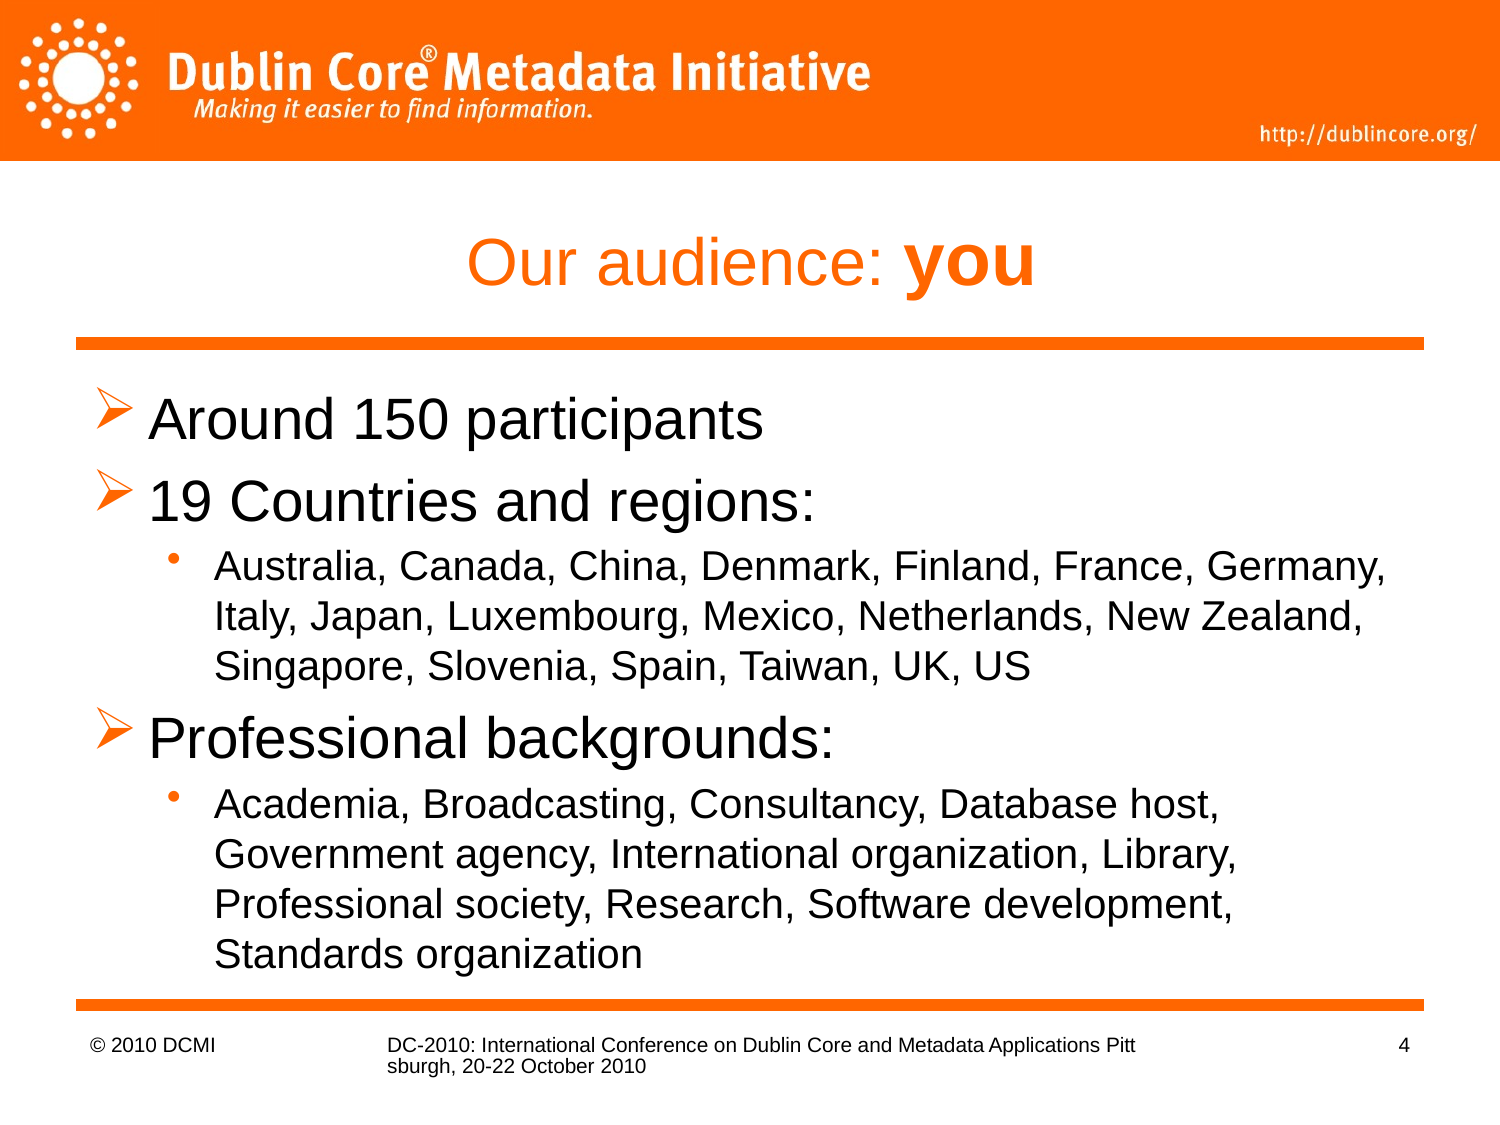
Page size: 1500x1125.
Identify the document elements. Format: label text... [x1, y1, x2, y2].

footer DC-2010: International Conference on Dublin Core and Metadata Applications Pittsburgh, 20-22 October 2010 [371, 1024, 1152, 1103]
title Our audience: you [76, 196, 1428, 315]
list Around 150 participants 19 Countries and regions: Australia, Canada, China, Denmark, Finland, France, Germany, Italy, Japan, Luxembourg, Mexico, Netherlands, New Zealand, Singapore, Slovenia, Spain, Taiwan, UK, US Professional backgrounds: Academia, Broadcasting, Consultancy, Database host, Government agency, International organization, Library, Professional society, Research, Software development, Standards organization [76, 373, 1428, 977]
slide_number © 2010 DCMI [74, 1024, 361, 1103]
slide_number 4 [1163, 1024, 1426, 1103]
picture [0, 0, 1500, 161]
picture [76, 337, 1424, 350]
picture [76, 999, 1424, 1011]
